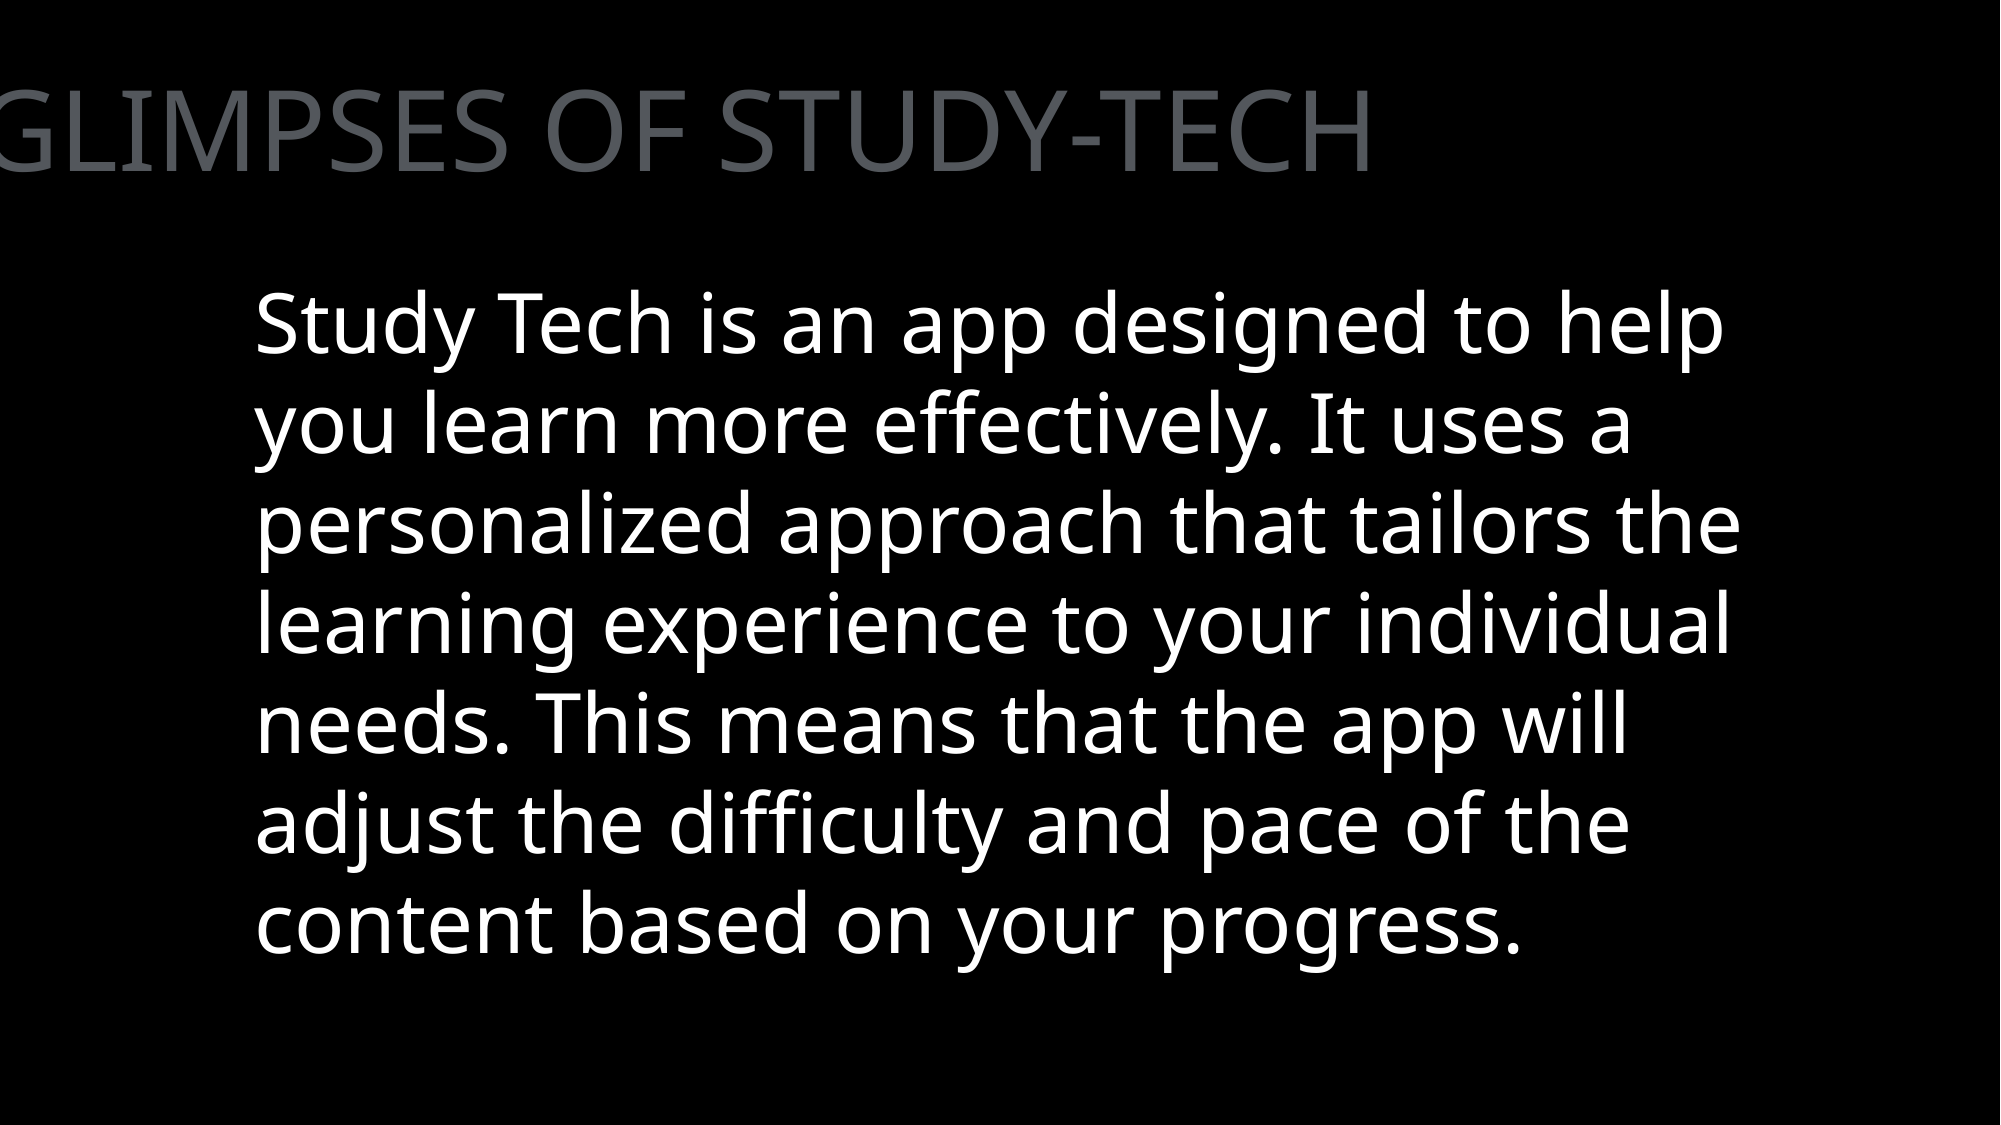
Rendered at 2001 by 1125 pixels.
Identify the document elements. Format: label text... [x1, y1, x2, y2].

text_box GLIMPSES OF STUDY-TECH [0, 51, 1395, 202]
text_box Study Tech is an app designed to help you learn more effectively. It uses a personalized approach that tailors the learning experience to your individual needs. This means that the app will adjust the difficulty and pace of the content based on your progress. [240, 263, 1822, 978]
